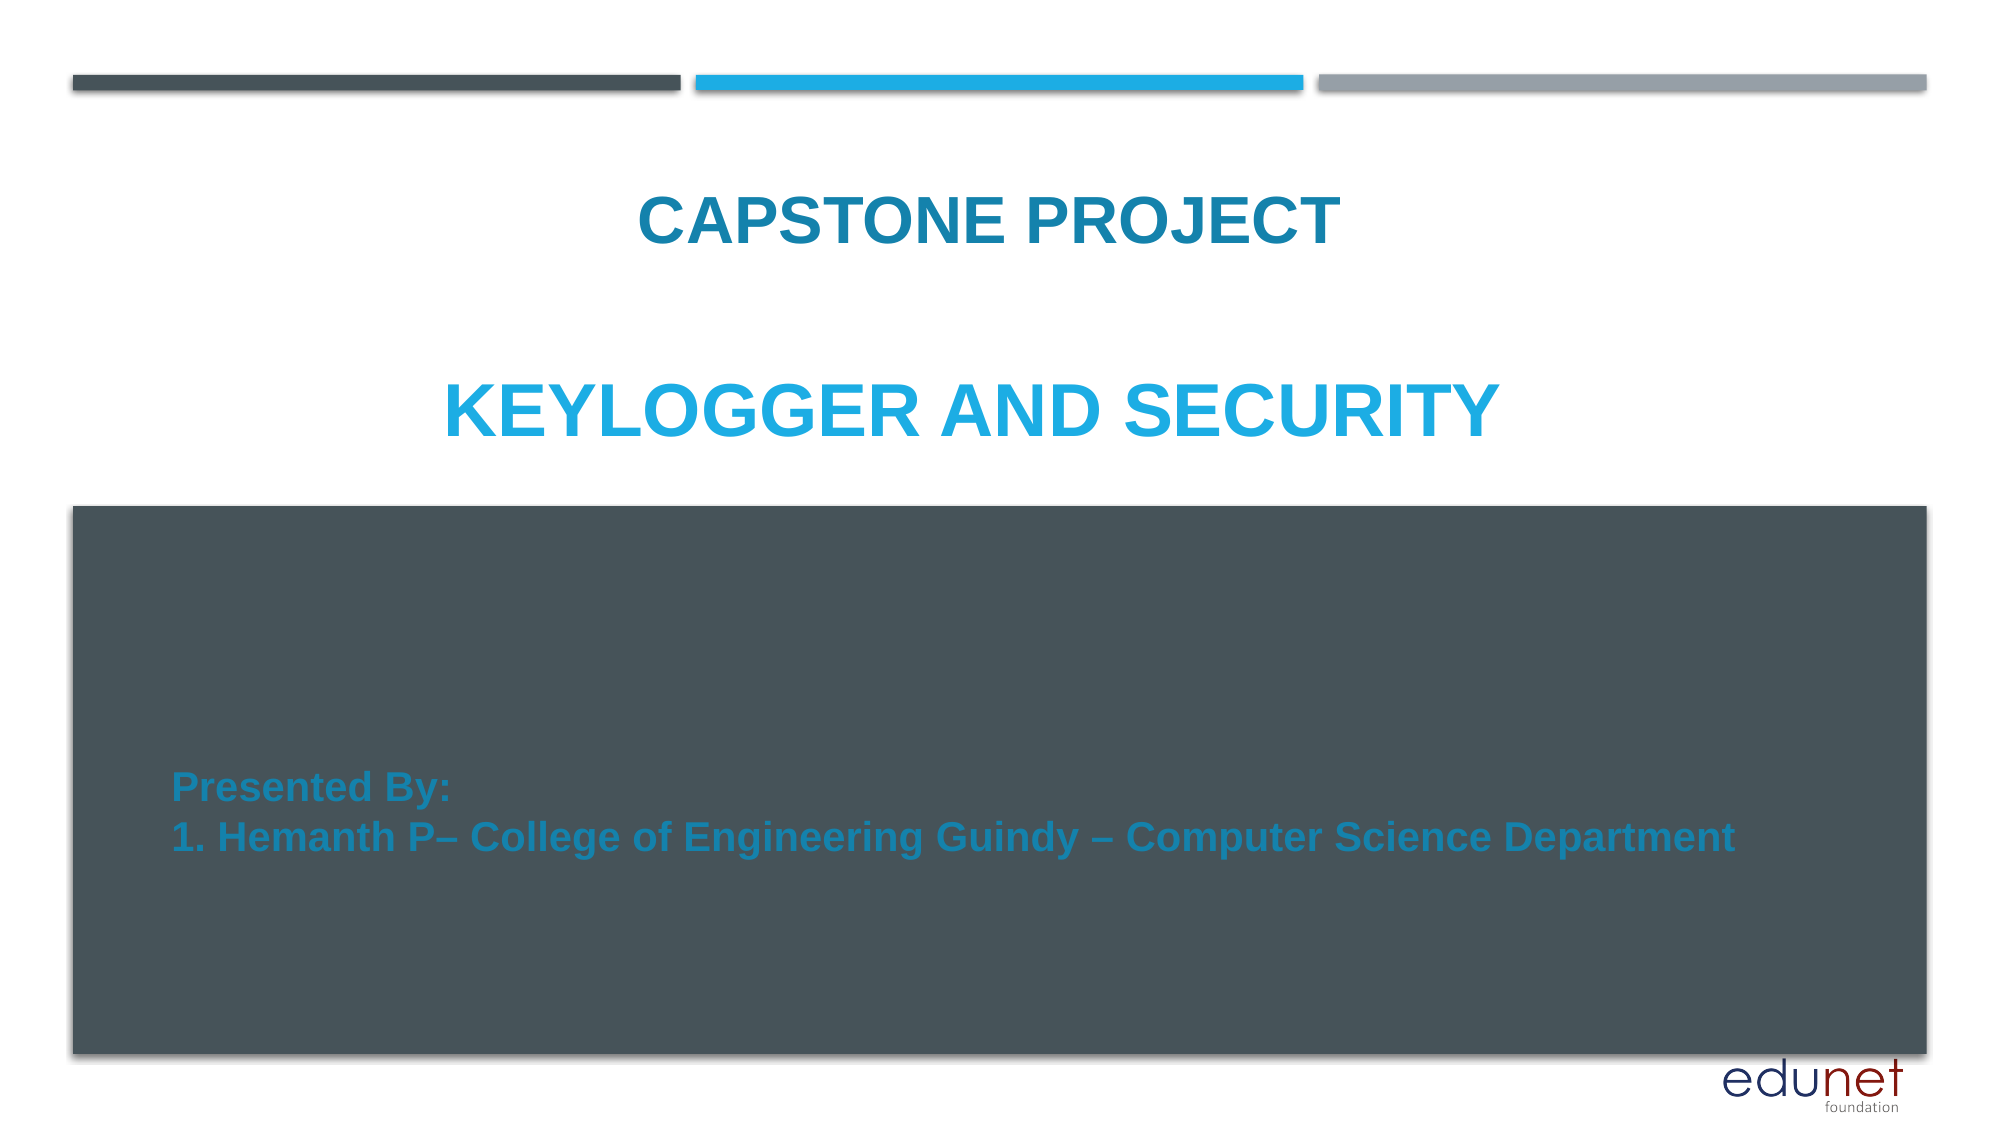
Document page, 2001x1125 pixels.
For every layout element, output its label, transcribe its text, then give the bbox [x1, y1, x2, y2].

text_box CAPSTONE PROJECT [0, 169, 2000, 265]
picture [1719, 1056, 1905, 1116]
text_box Presented By: 1. Hemanth P– College of Engineering Guindy – Computer Science Department [156, 752, 1821, 868]
title Keylogger and security [222, 298, 1723, 460]
